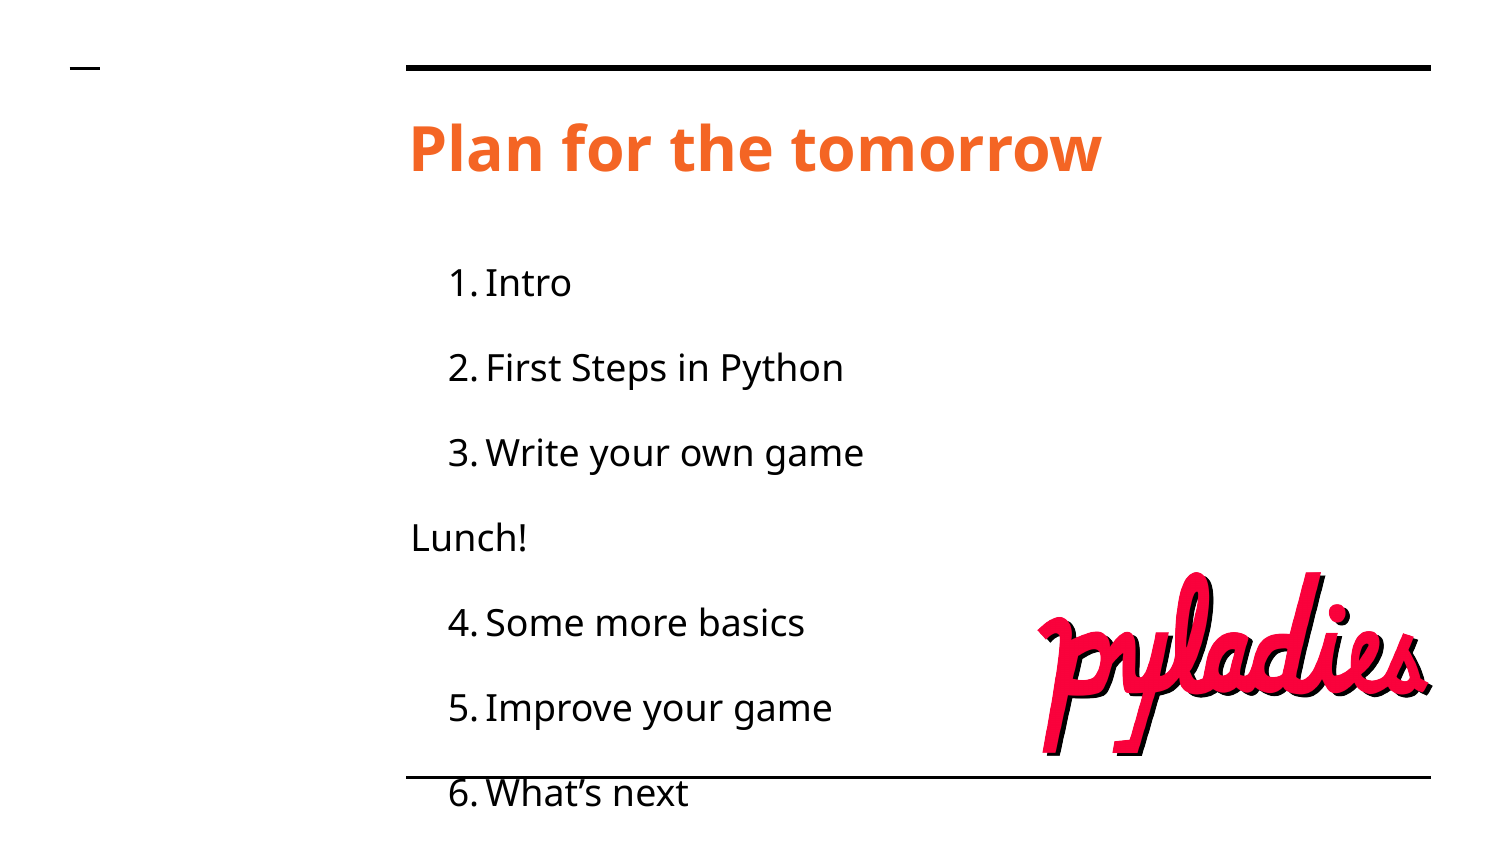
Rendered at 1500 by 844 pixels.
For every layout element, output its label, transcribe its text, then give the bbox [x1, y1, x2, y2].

list Intro First Steps in Python Write your own game Lunch! Some more basics Improve your game What’s next [395, 236, 1433, 730]
picture [1037, 572, 1433, 756]
title Plan for the tomorrow [393, 94, 1431, 199]
